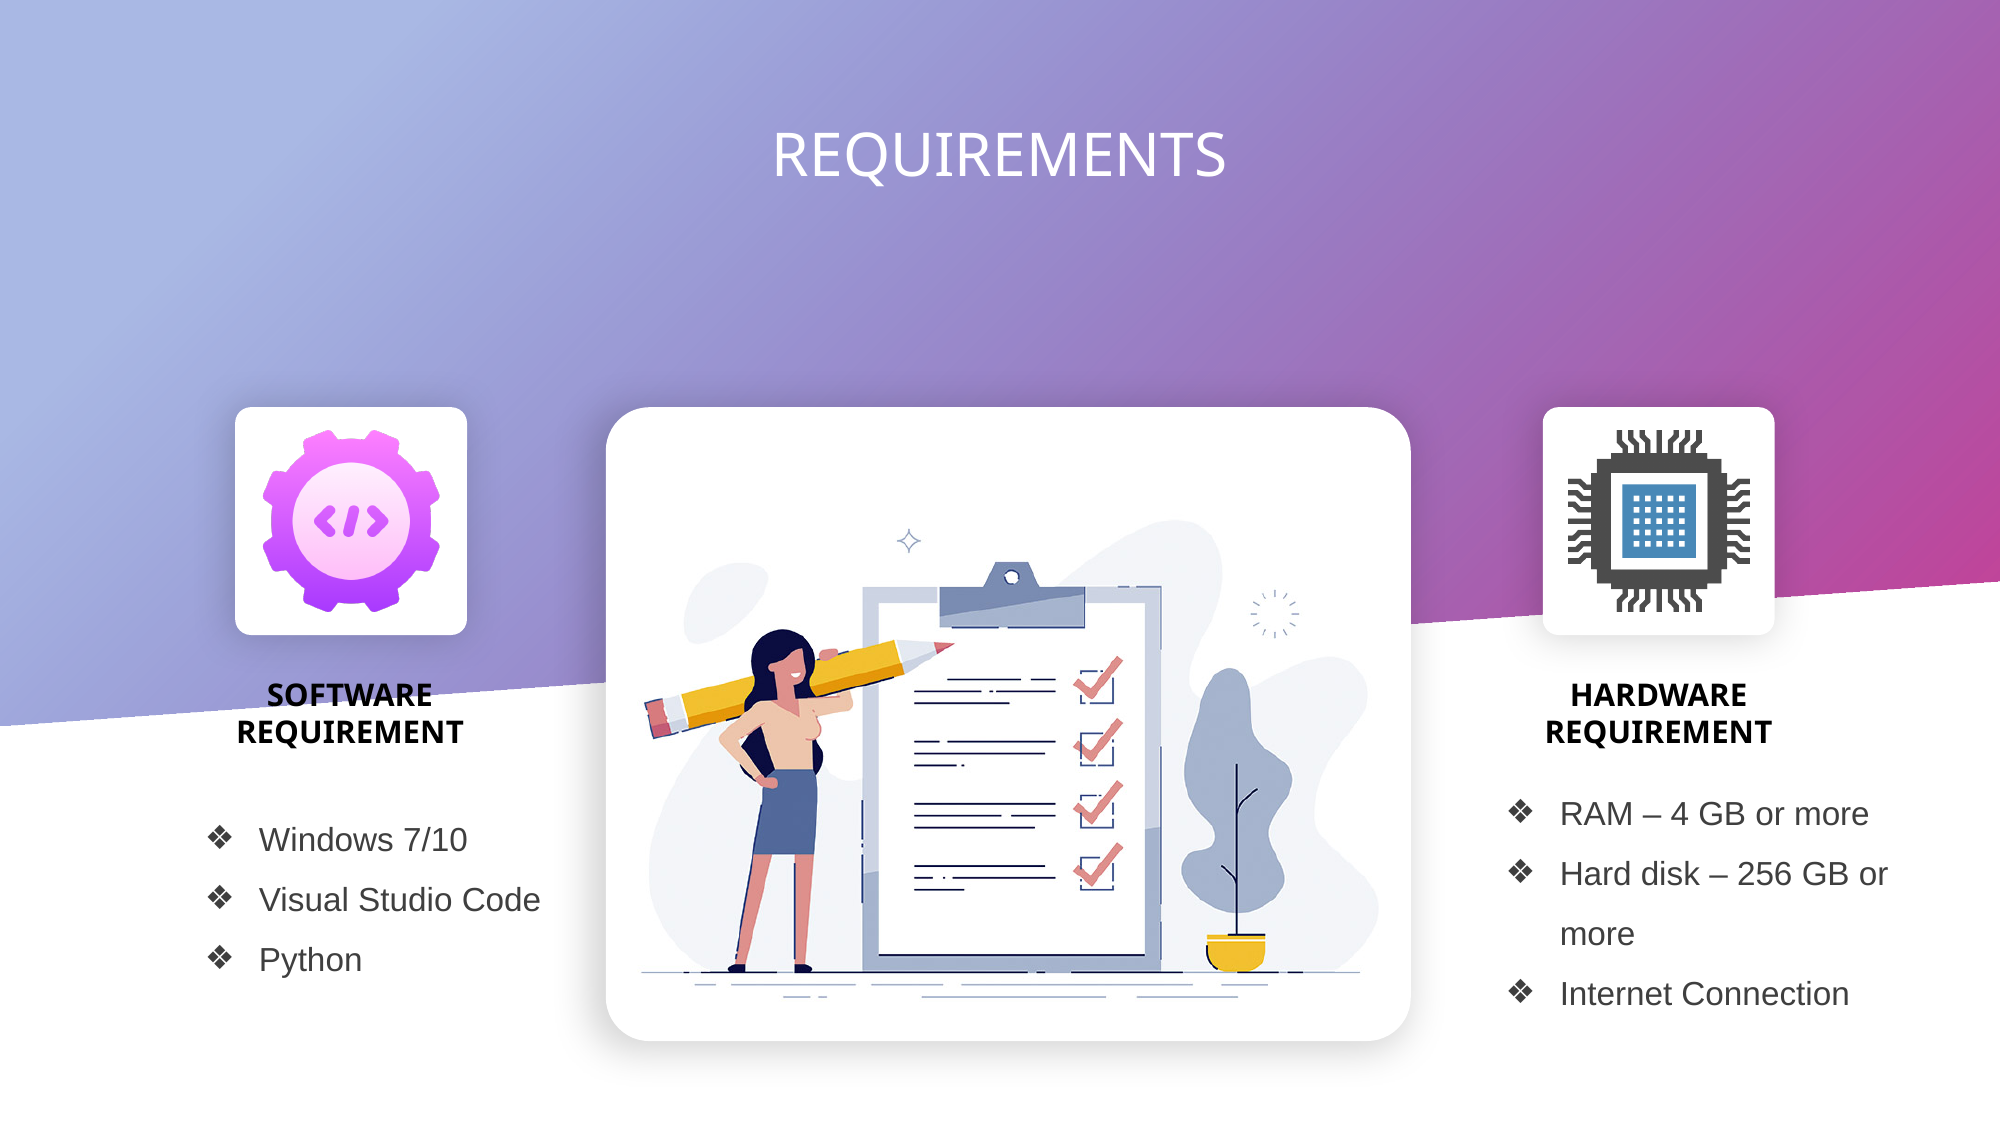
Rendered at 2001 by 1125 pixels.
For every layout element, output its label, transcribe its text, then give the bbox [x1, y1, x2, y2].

text_box Windows 7/10 Visual Studio Code Python [169, 790, 570, 986]
picture [1567, 430, 1750, 612]
text_box [235, 407, 468, 636]
text_box [605, 407, 1411, 1042]
picture [637, 446, 1379, 1003]
text_box [1542, 407, 1775, 636]
text_box RAM – 4 GB or more Hard disk – 256 GB or more Internet Connection [1469, 764, 1920, 1020]
text_box SOFTWARE REQUIREMENT [201, 667, 499, 758]
text_box HARDWARE REQUIREMENT [1510, 667, 1808, 758]
text_box [0, 0, 2000, 726]
picture [260, 430, 442, 612]
text_box REQUIREMENTS [483, 108, 1516, 196]
